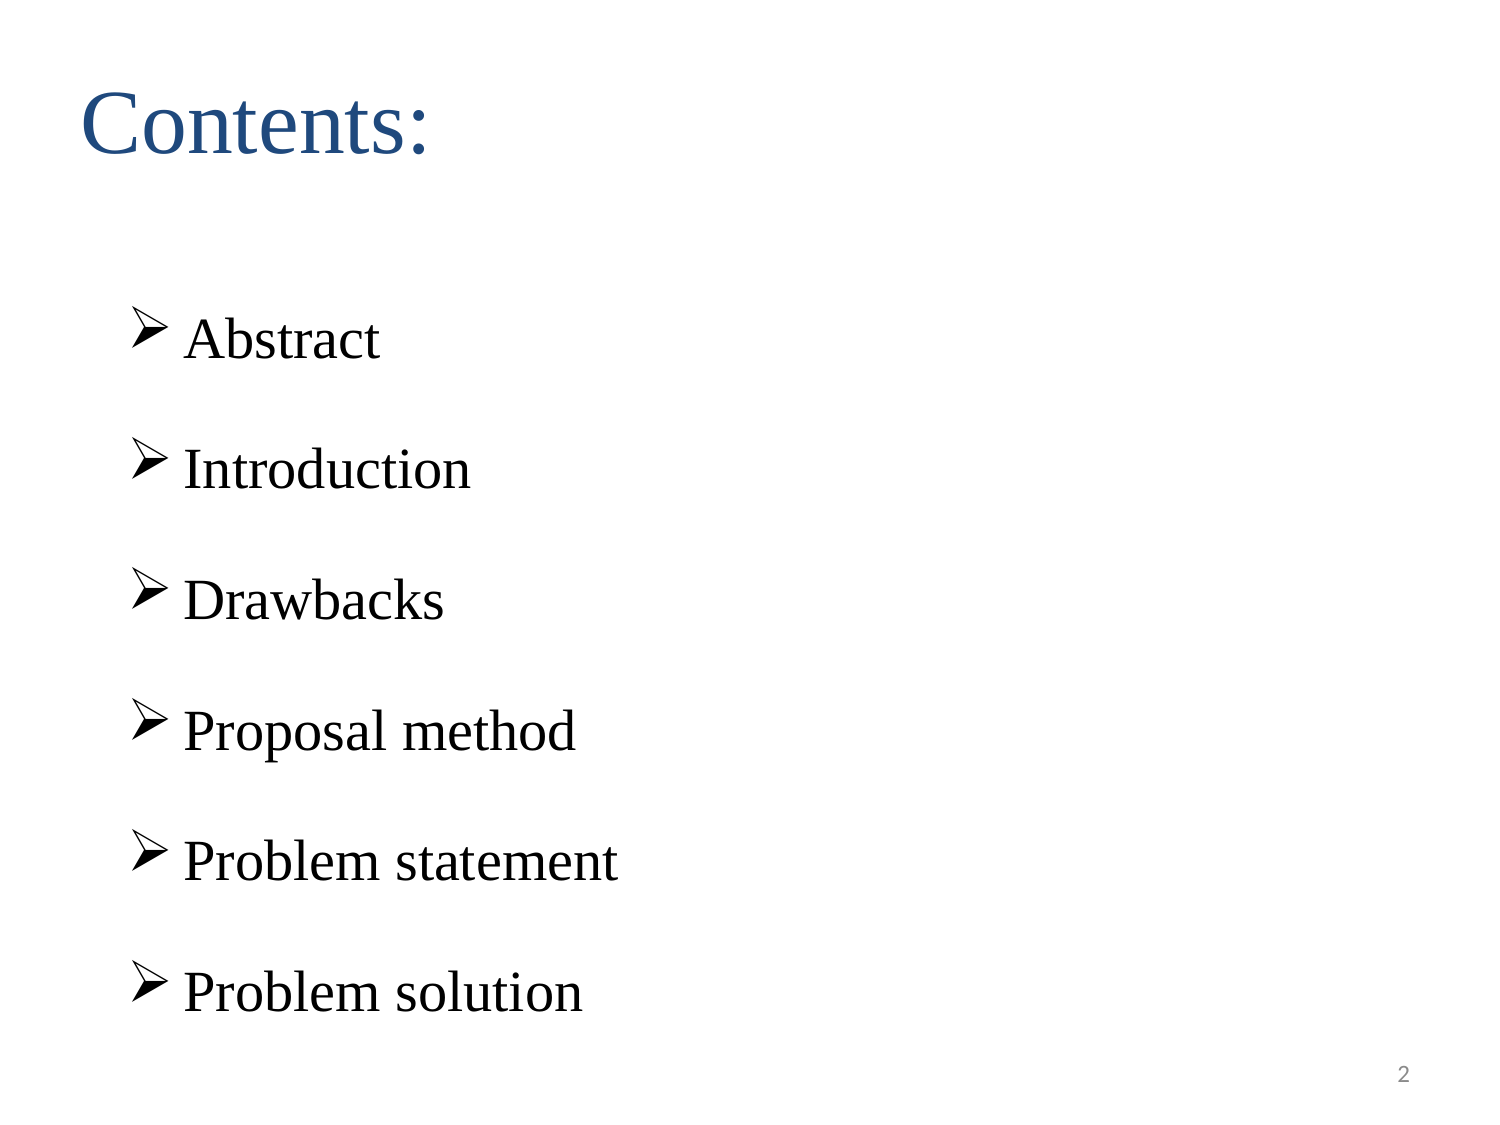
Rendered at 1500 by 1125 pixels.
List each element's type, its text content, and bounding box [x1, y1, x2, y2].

slide_number 2 [1074, 1042, 1425, 1103]
title Contents: [64, 54, 1415, 180]
list Abstract Introduction Drawbacks Proposal method Problem statement Problem solution [112, 243, 1424, 1024]
